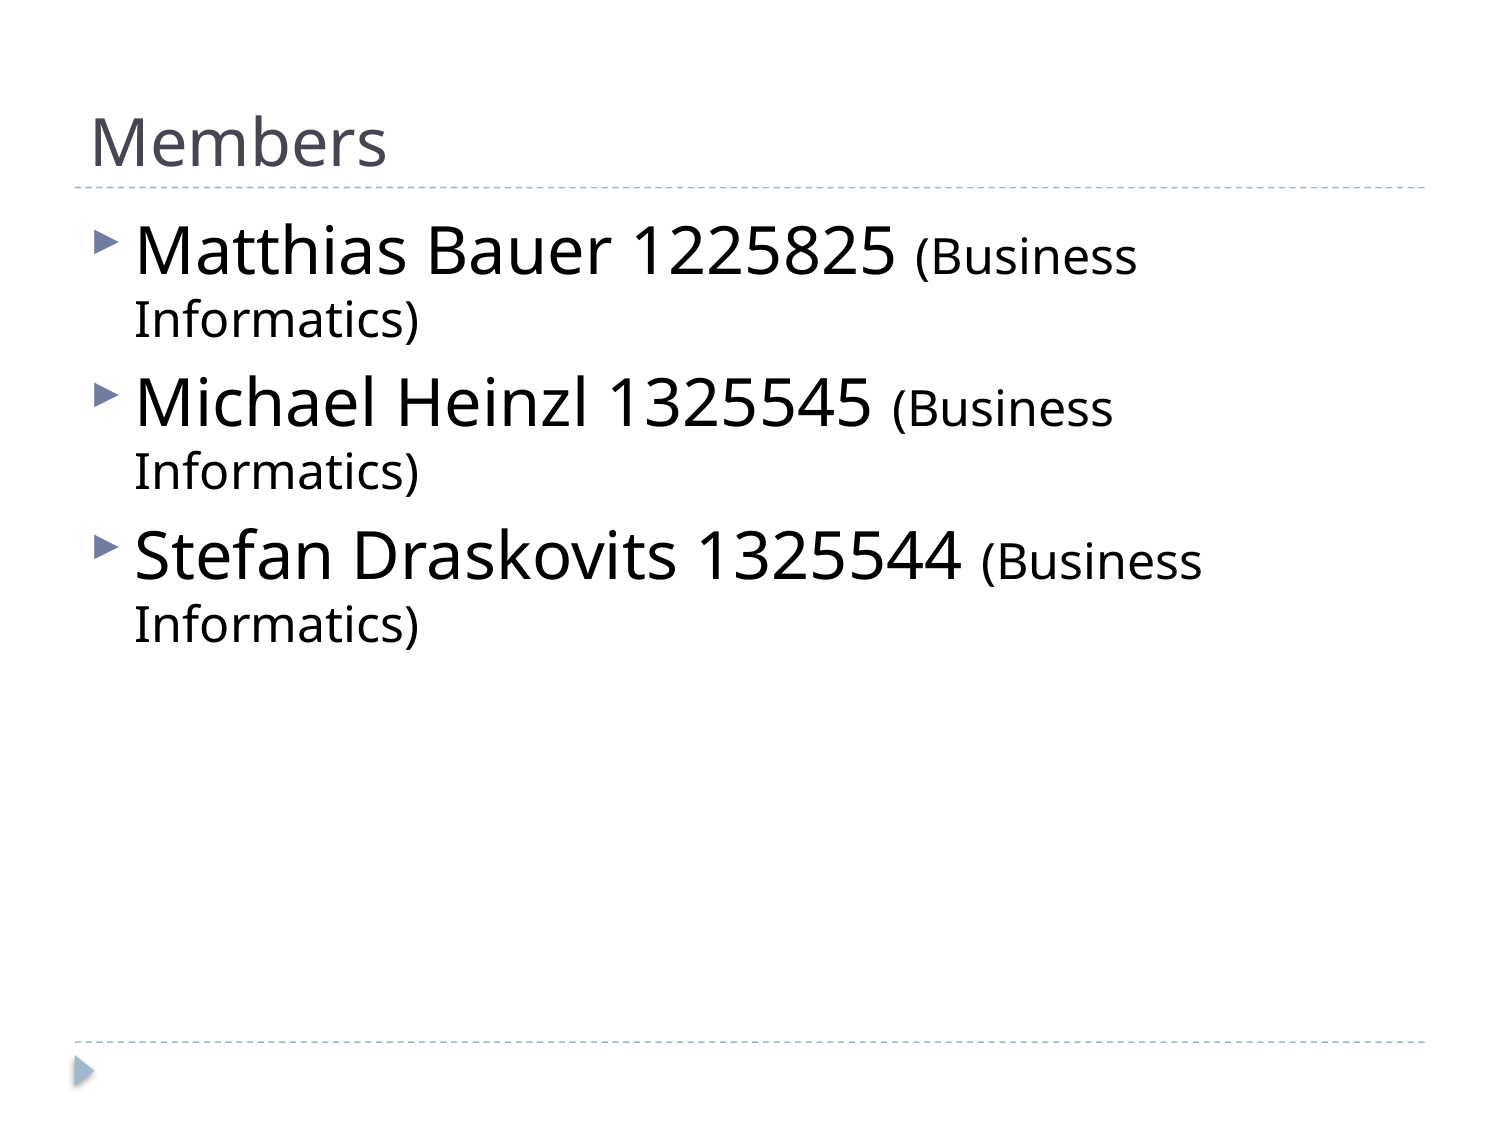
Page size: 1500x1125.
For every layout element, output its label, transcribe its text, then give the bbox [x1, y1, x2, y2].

list Matthias Bauer 1225825 (Business Informatics) Michael Heinzl 1325545 (Business Informatics) Stefan Draskovits 1325544 (Business Informatics) [75, 200, 1425, 1010]
title Members [75, 24, 1425, 188]
